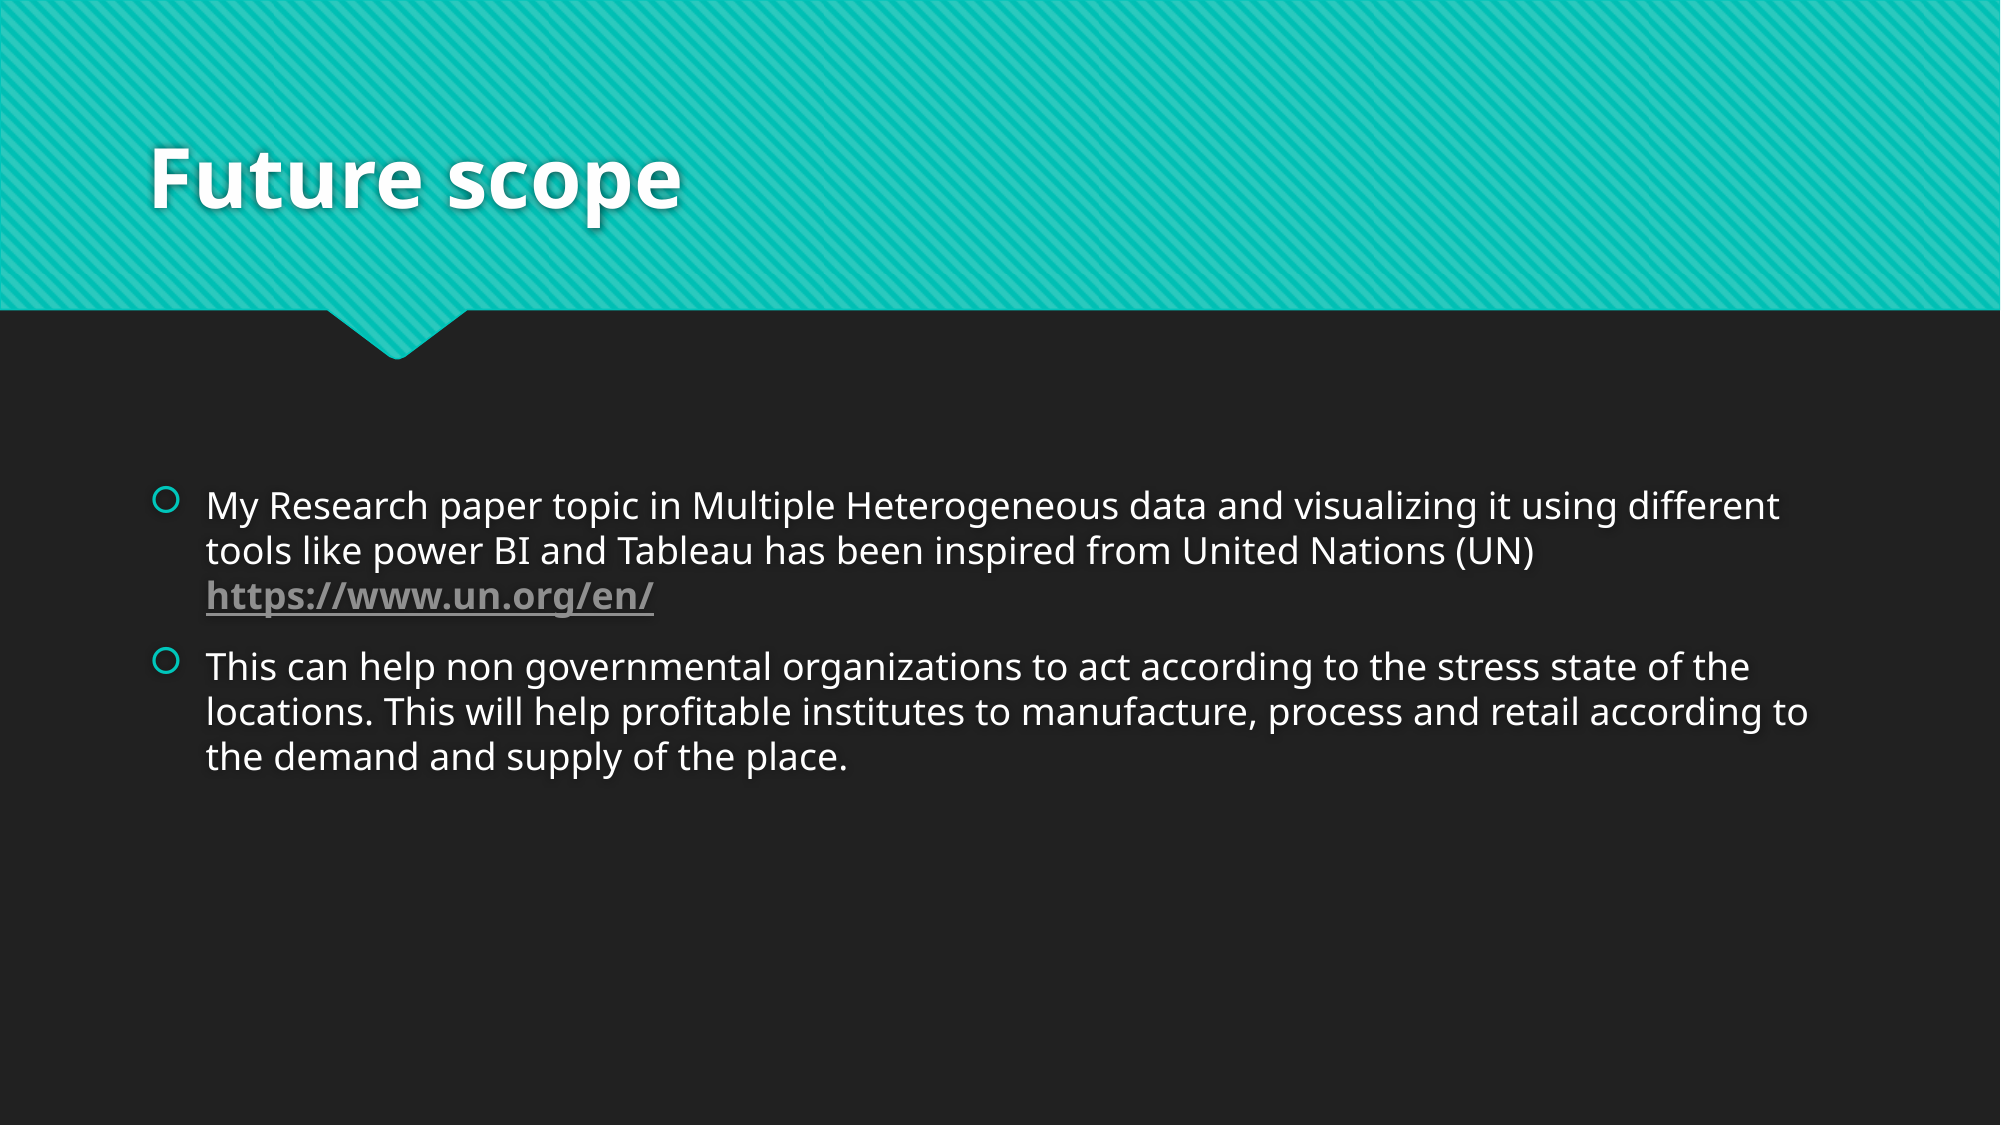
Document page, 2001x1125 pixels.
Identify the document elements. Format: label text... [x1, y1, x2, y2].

list My Research paper topic in Multiple Heterogeneous data and visualizing it using different tools like power BI and Tableau has been inspired from United Nations (UN) https://www.un.org/en/ This can help non governmental organizations to act according to the stress state of the locations. This will help profitable institutes to manufacture, process and retail according to the demand and supply of the place. [134, 364, 1866, 962]
title Future scope [132, 73, 1868, 233]
